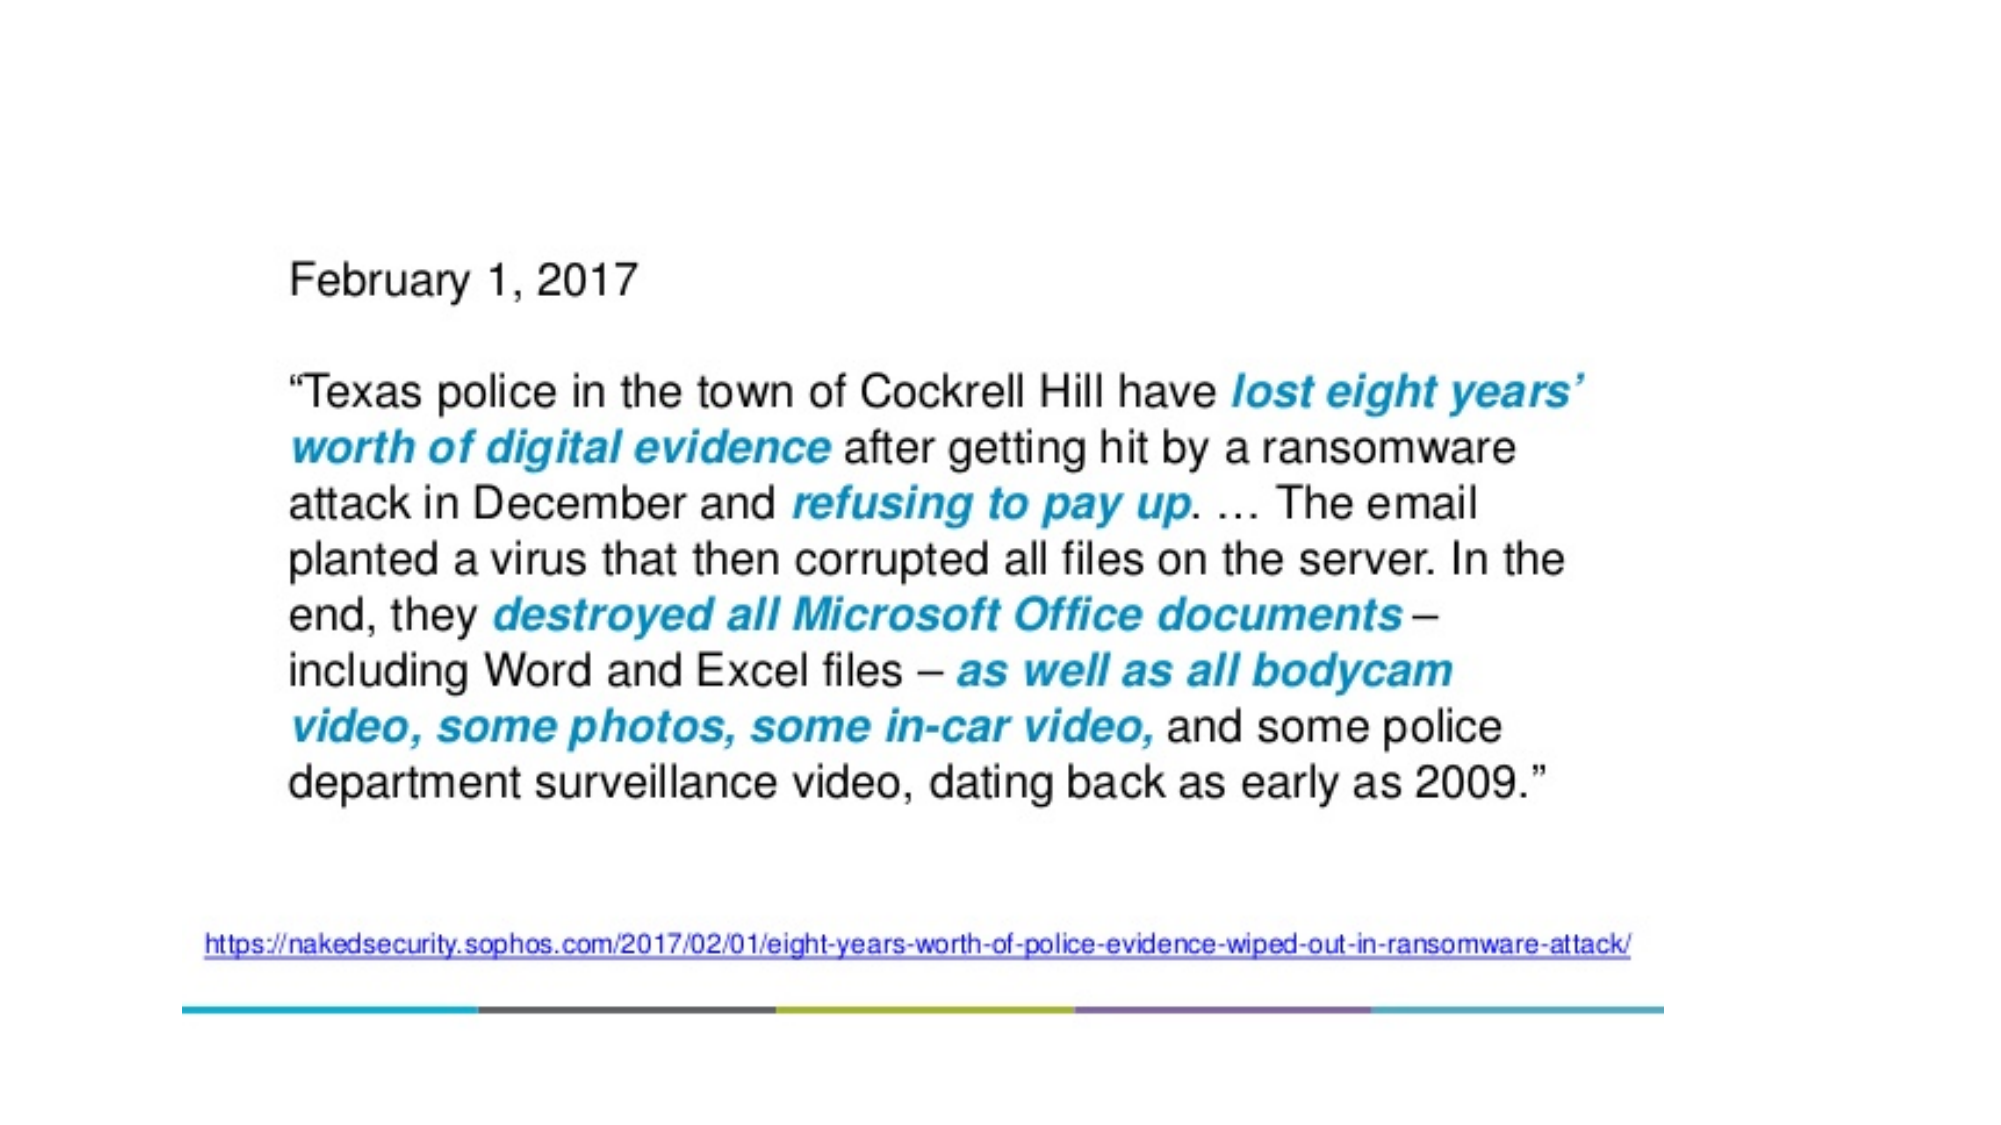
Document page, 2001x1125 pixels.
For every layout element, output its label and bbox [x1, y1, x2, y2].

list [182, 24, 1664, 1125]
